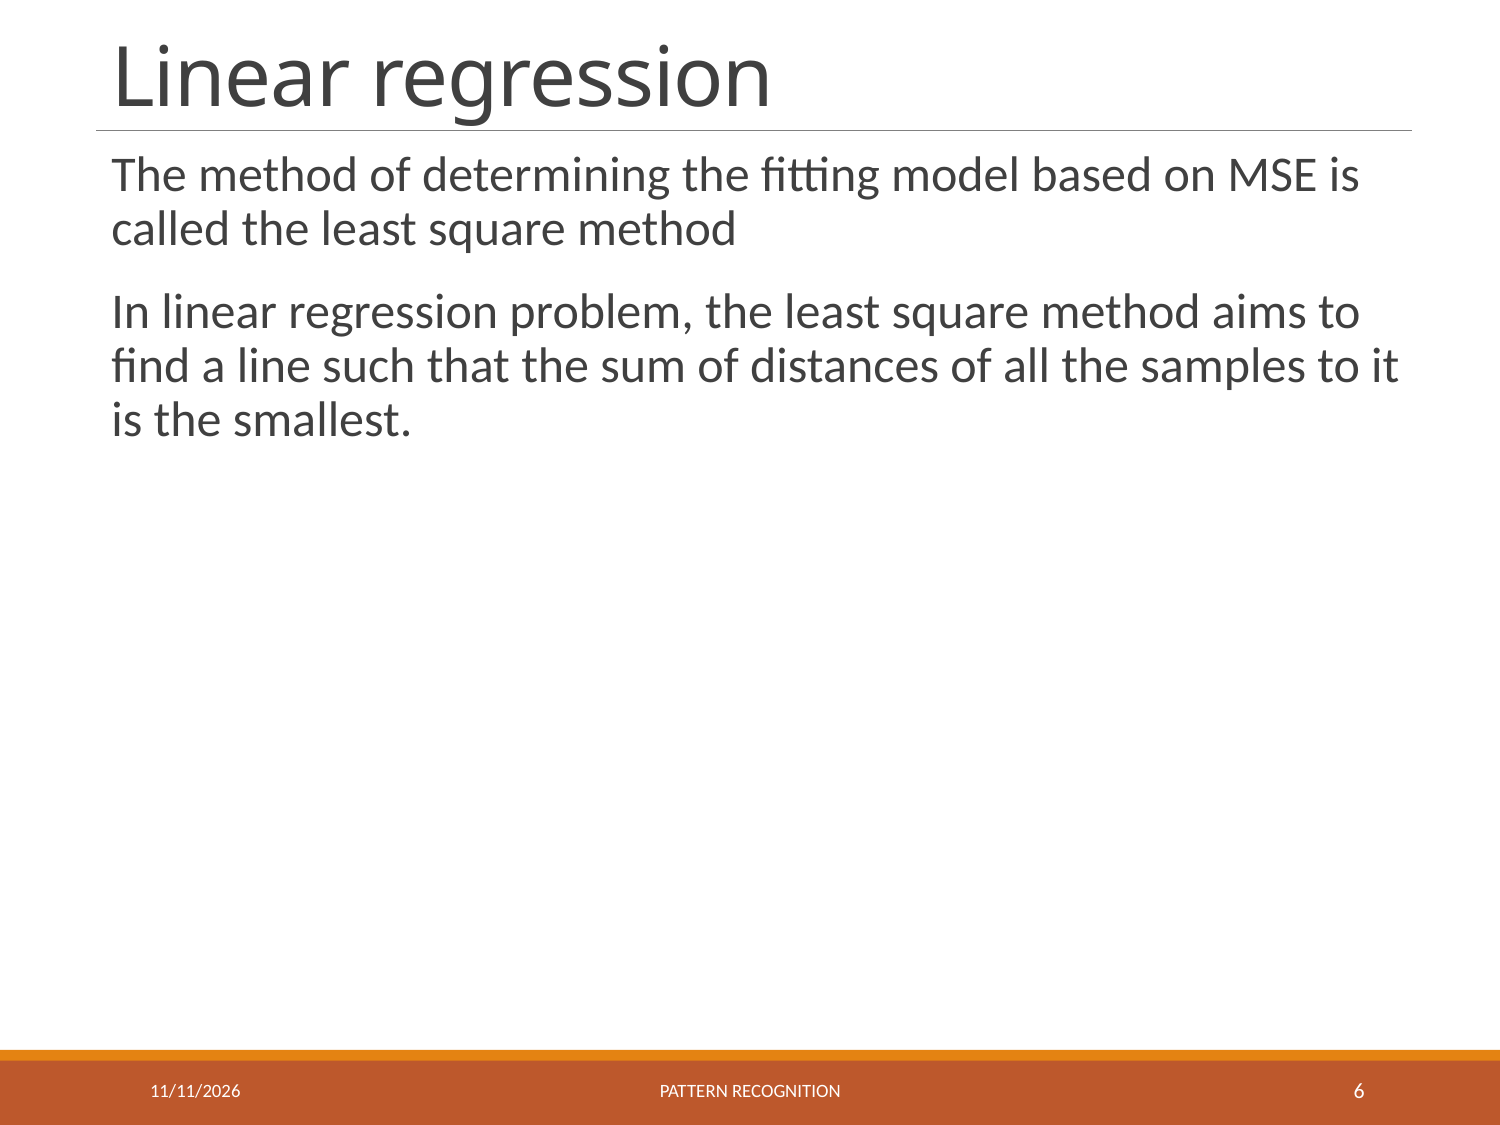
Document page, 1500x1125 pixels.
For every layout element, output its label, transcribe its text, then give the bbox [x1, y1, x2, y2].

slide_number 6 [1218, 1059, 1380, 1120]
footer Pattern recognition [453, 1059, 1047, 1120]
list The method of determining the fitting model based on MSE is called the least square method In linear regression problem, the least square method aims to find a line such that the sum of distances of all the samples to it is the smallest. [96, 140, 1413, 1034]
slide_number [135, 1059, 440, 1120]
title Linear regression [96, 19, 1413, 131]
